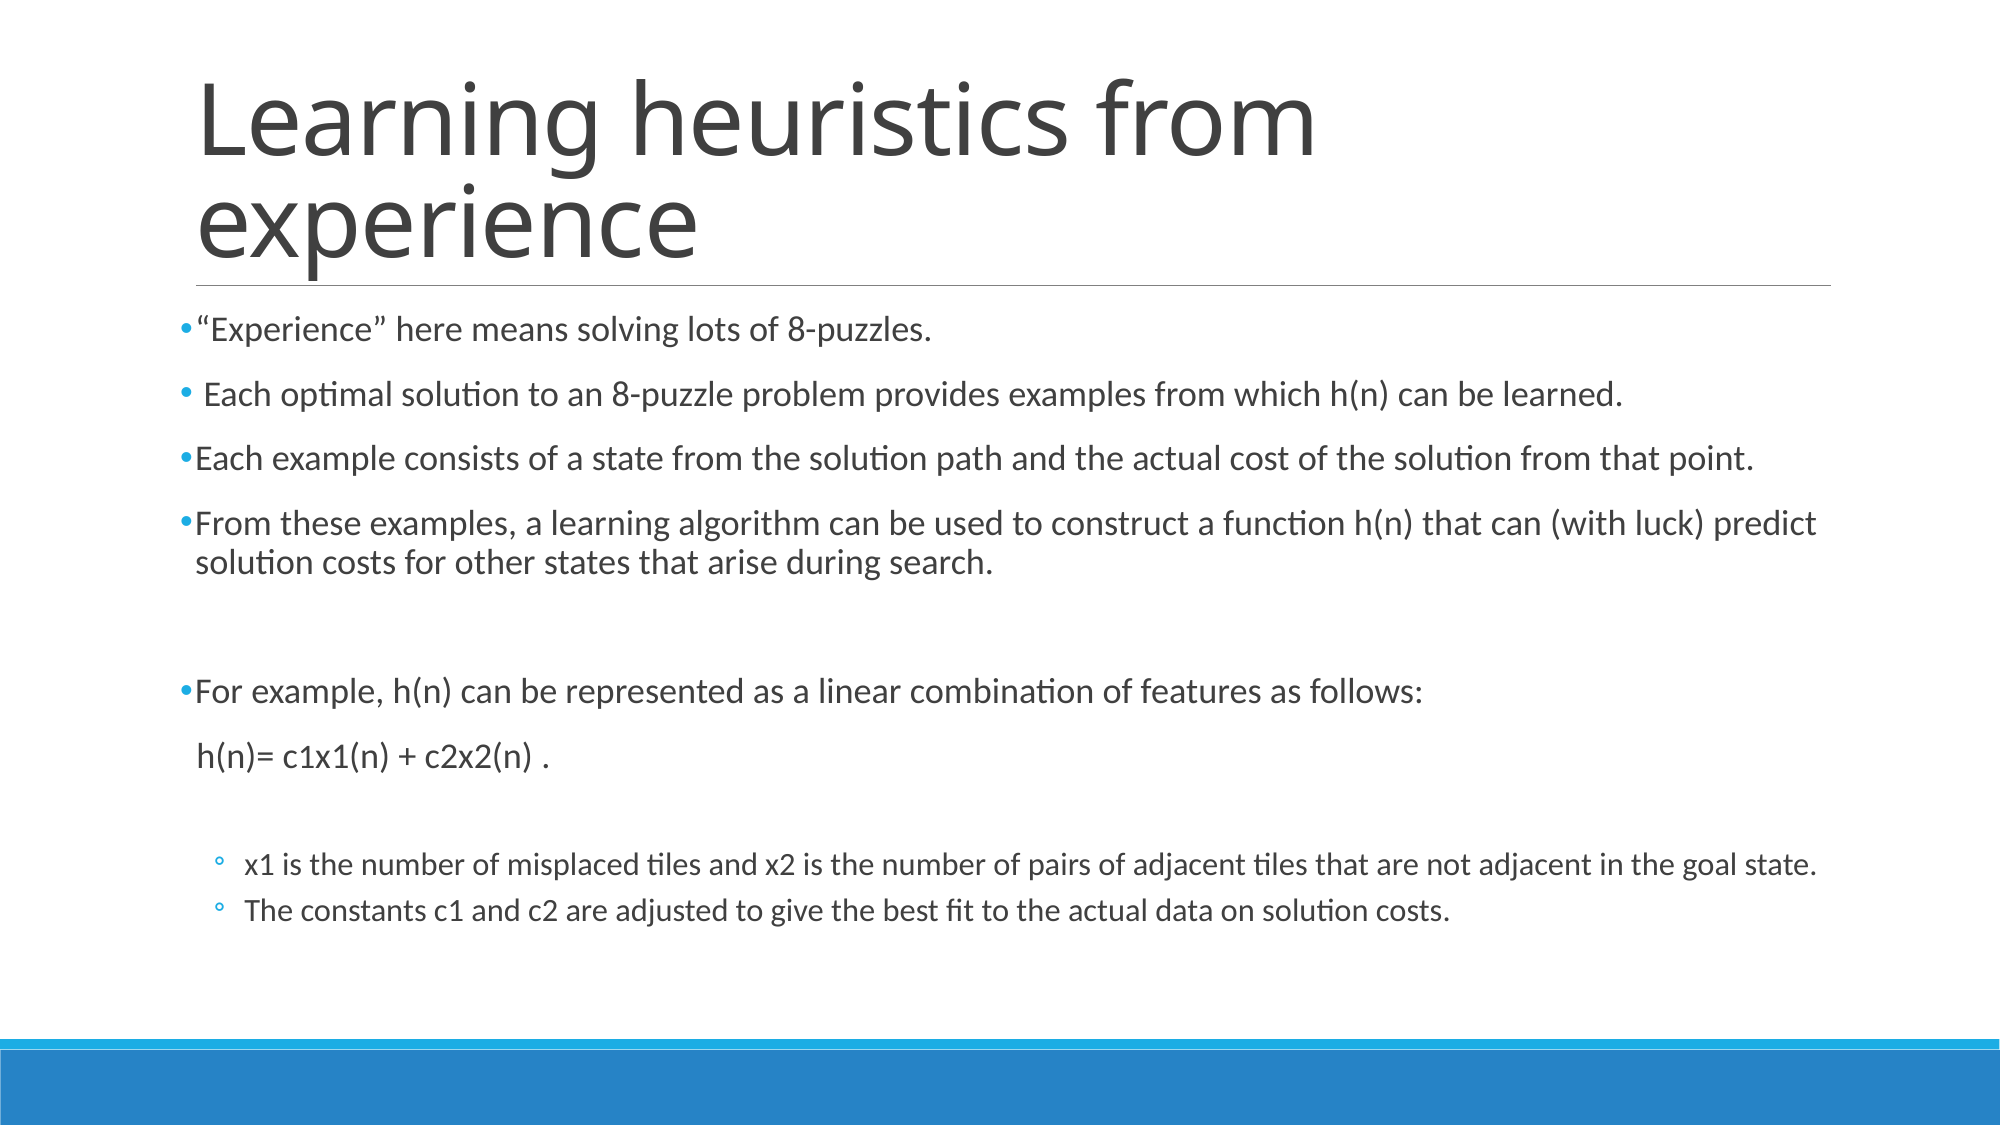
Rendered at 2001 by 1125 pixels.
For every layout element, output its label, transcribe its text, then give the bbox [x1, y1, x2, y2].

list “Experience” here means solving lots of 8-puzzles. Each optimal solution to an 8-puzzle problem provides examples from which h(n) can be learned. Each example consists of a state from the solution path and the actual cost of the solution from that point. From these examples, a learning algorithm can be used to construct a function h(n) that can (with luck) predict solution costs for other states that arise during search. For example, h(n) can be represented as a linear combination of features as follows: h(n)= c1x1(n) + c2x2(n) . x1 is the number of misplaced tiles and x2 is the number of pairs of adjacent tiles that are not adjacent in the goal state. The constants c1 and c2 are adjusted to give the best fit to the actual data on solution costs. [180, 302, 1830, 963]
title Learning heuristics from experience [180, 47, 1830, 285]
